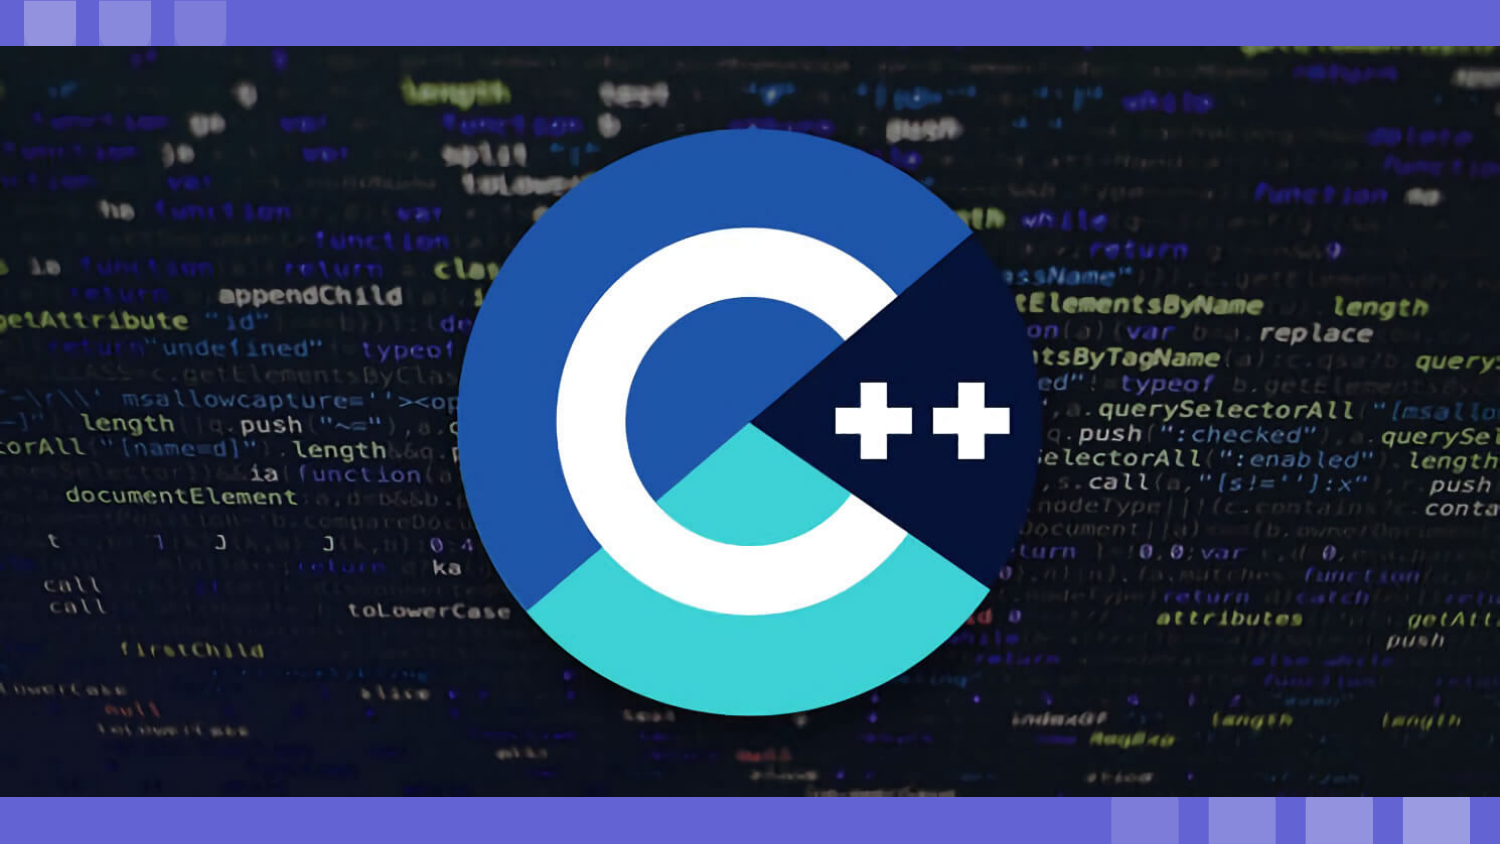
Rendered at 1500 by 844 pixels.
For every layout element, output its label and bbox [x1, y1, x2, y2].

picture [0, 46, 1500, 798]
